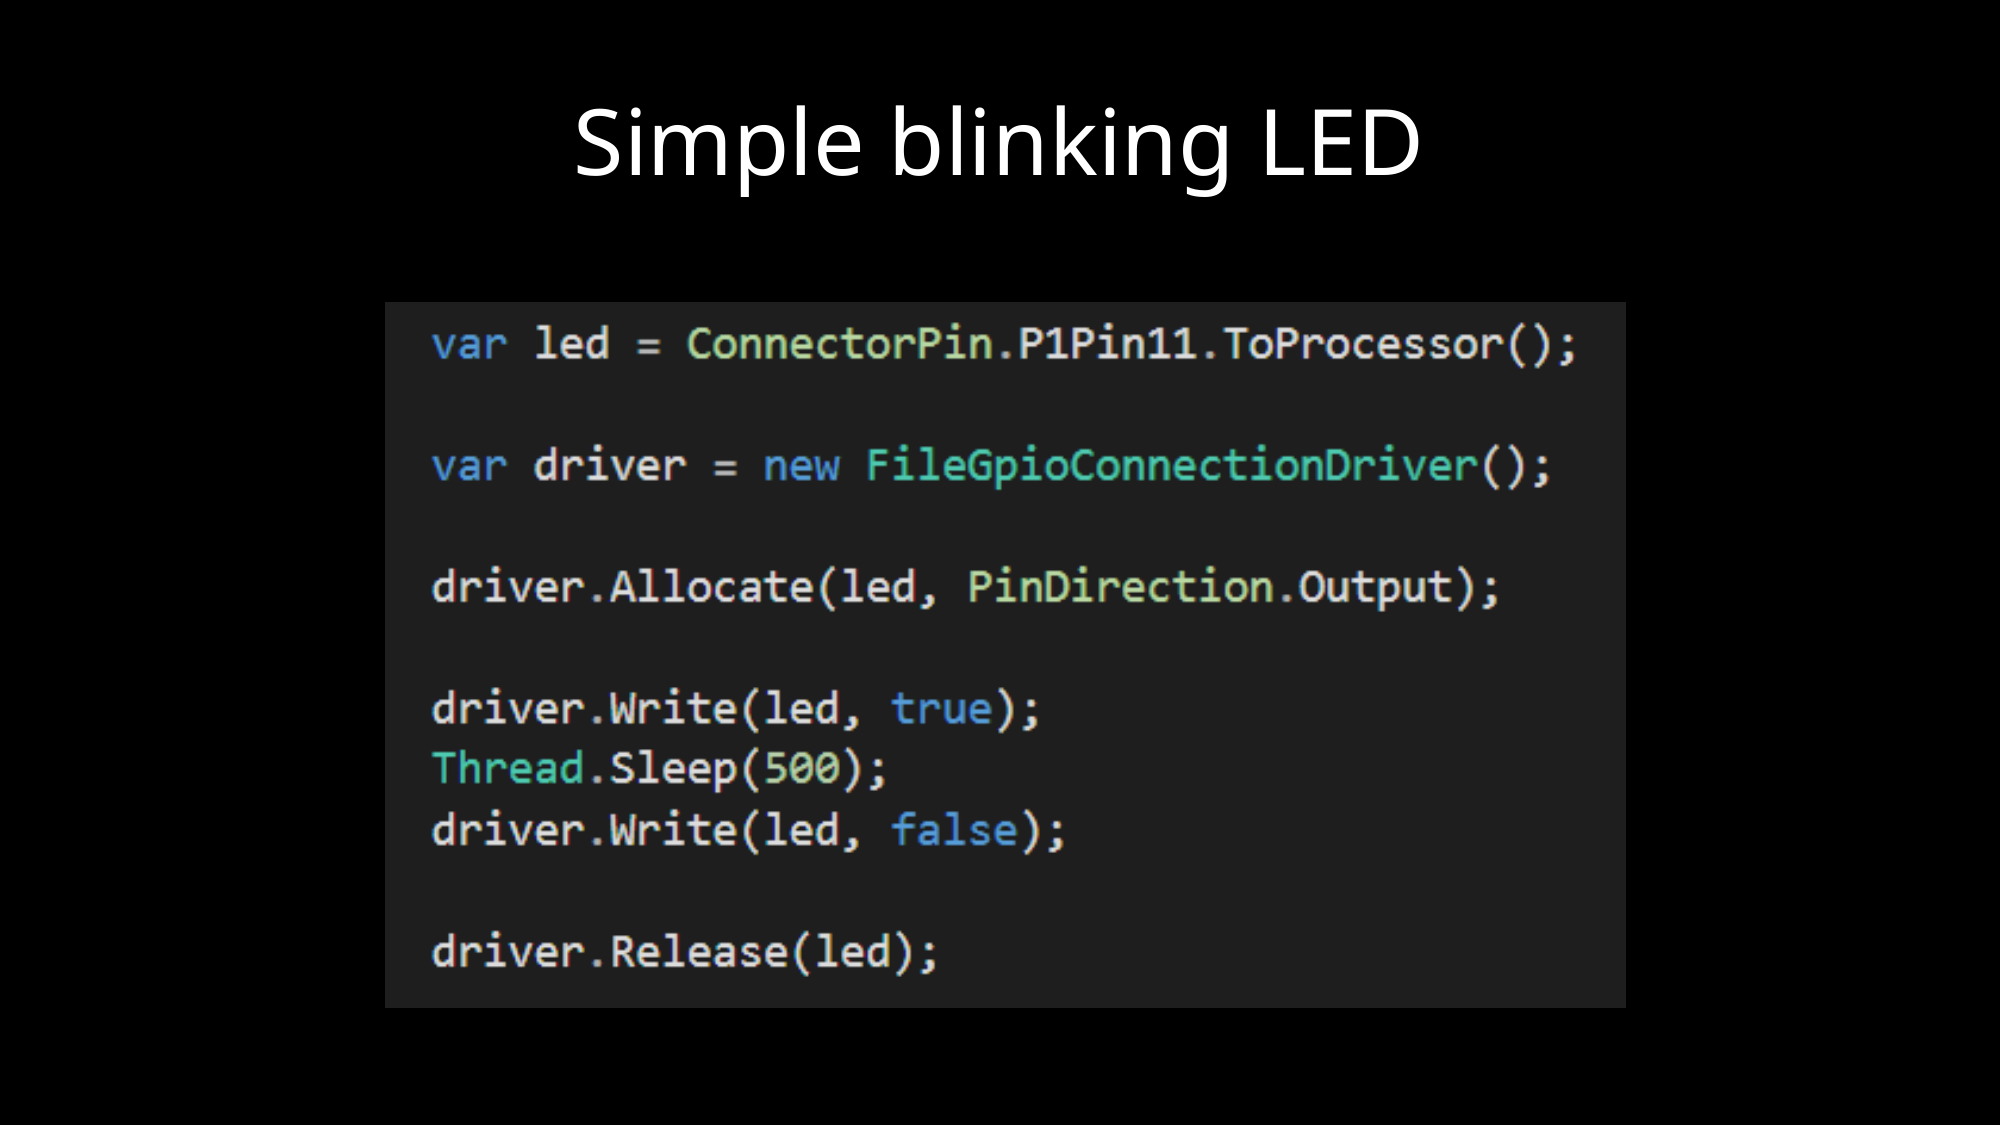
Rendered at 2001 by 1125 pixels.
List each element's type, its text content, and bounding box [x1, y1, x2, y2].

title Simple blinking LED [99, 45, 1900, 233]
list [385, 302, 1627, 1008]
